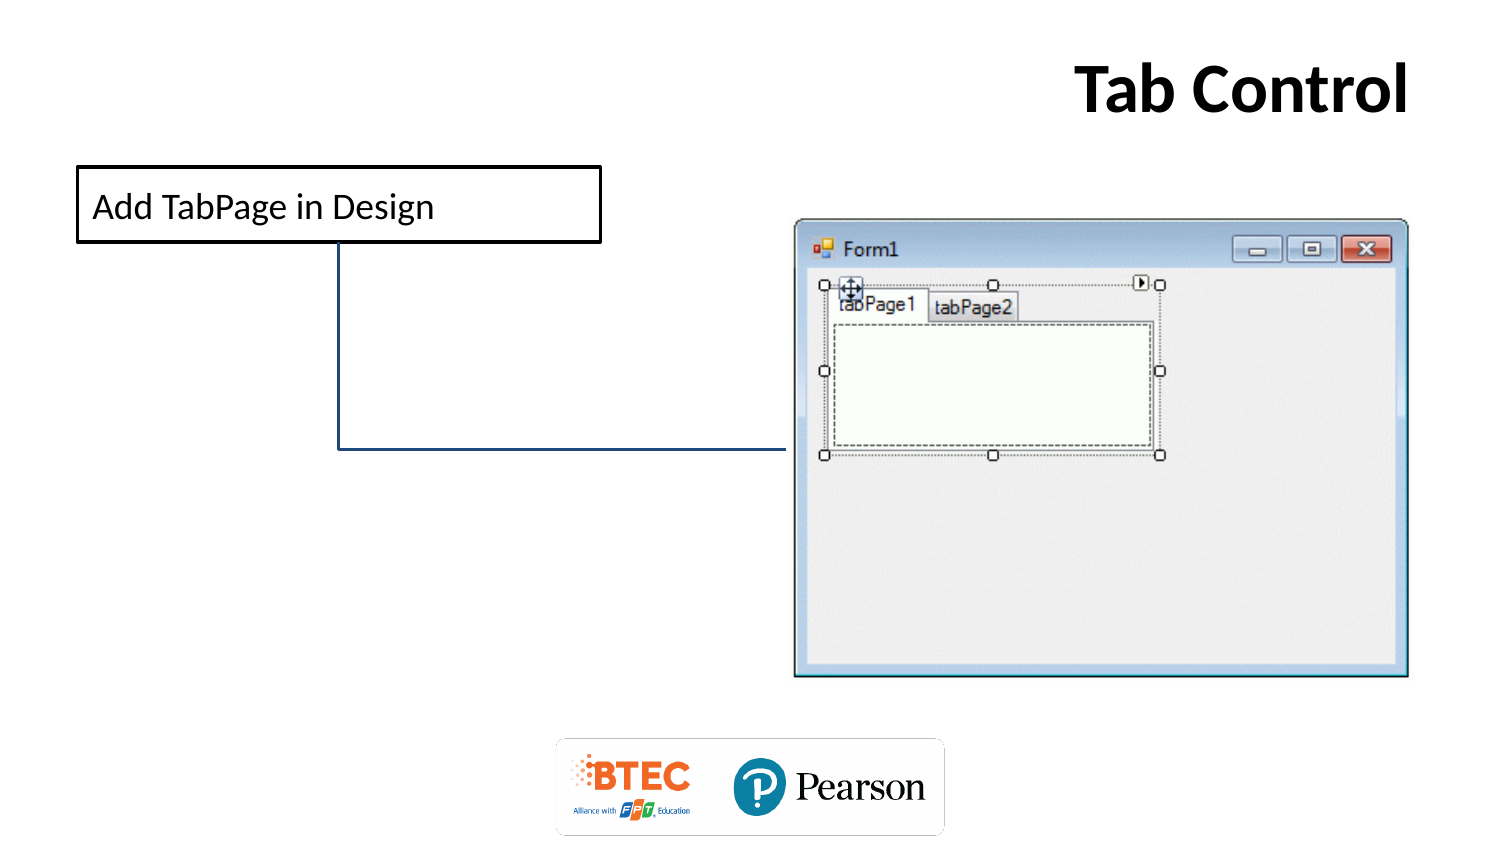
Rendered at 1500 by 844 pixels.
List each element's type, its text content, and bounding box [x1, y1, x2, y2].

picture [547, 730, 953, 844]
text_box Add TabPage in Design [77, 167, 453, 242]
picture [785, 216, 1414, 682]
title Tab Control [75, 33, 1425, 175]
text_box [459, 122, 666, 570]
